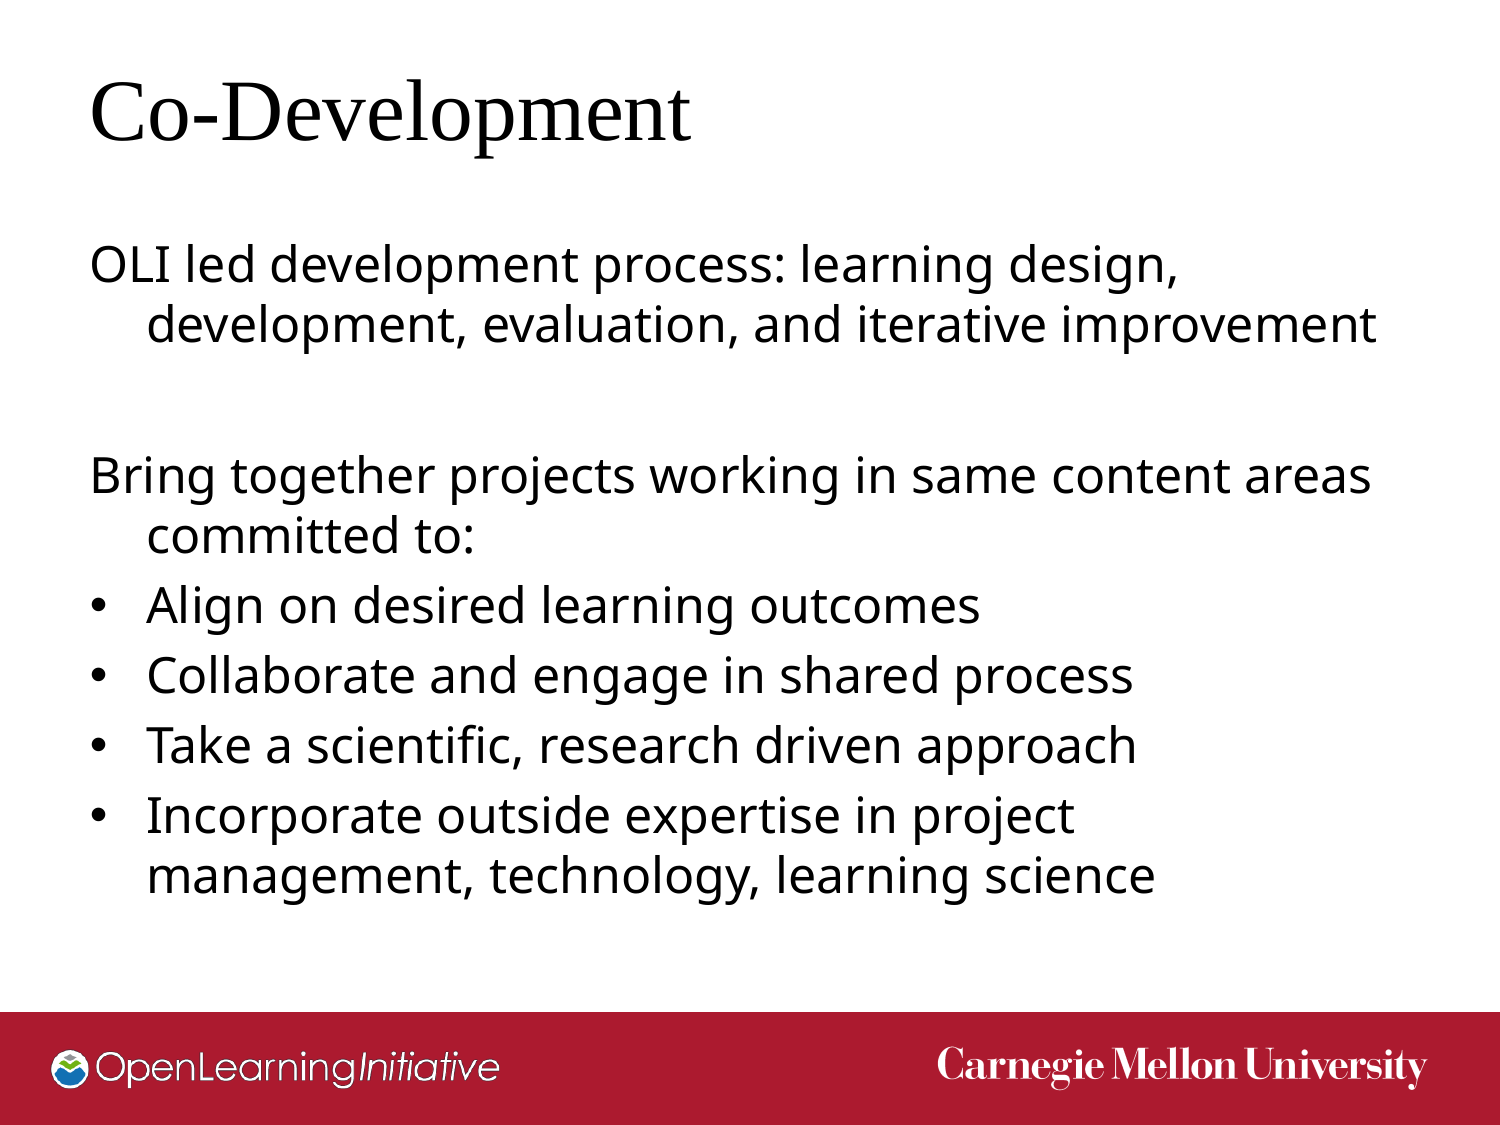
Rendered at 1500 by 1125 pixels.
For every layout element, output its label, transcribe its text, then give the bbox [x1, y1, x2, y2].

list OLI led development process: learning design, development, evaluation, and iterative improvement Bring together projects working in same content areas committed to: Align on desired learning outcomes Collaborate and engage in shared process Take a scientific, research driven approach Incorporate outside expertise in project management, technology, learning science [75, 224, 1425, 968]
title Co-Development [75, 45, 1425, 224]
picture [0, 1012, 1500, 1125]
